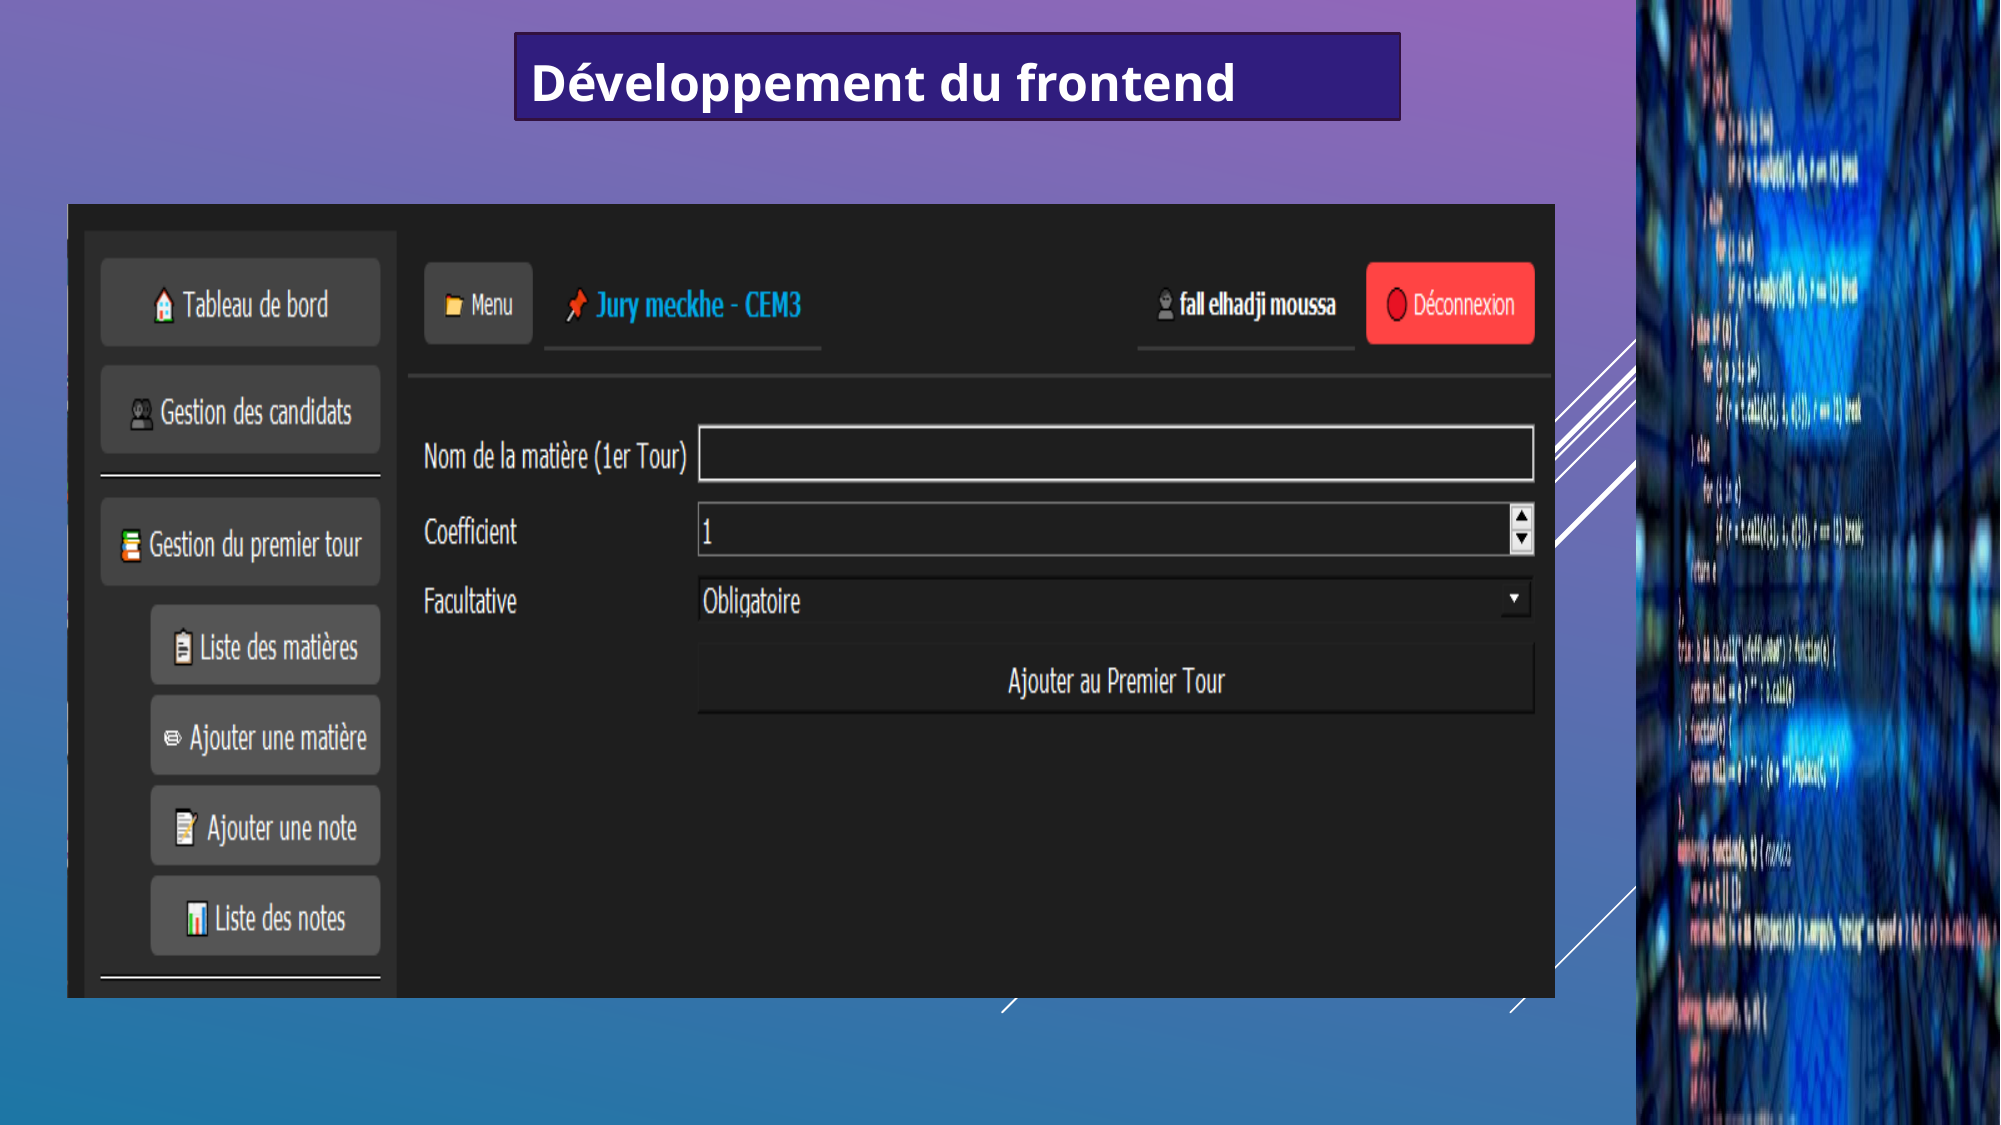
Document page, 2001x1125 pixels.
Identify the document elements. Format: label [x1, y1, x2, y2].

picture [1636, 0, 2000, 1125]
text_box [237, 33, 1805, 120]
picture [67, 204, 1555, 998]
